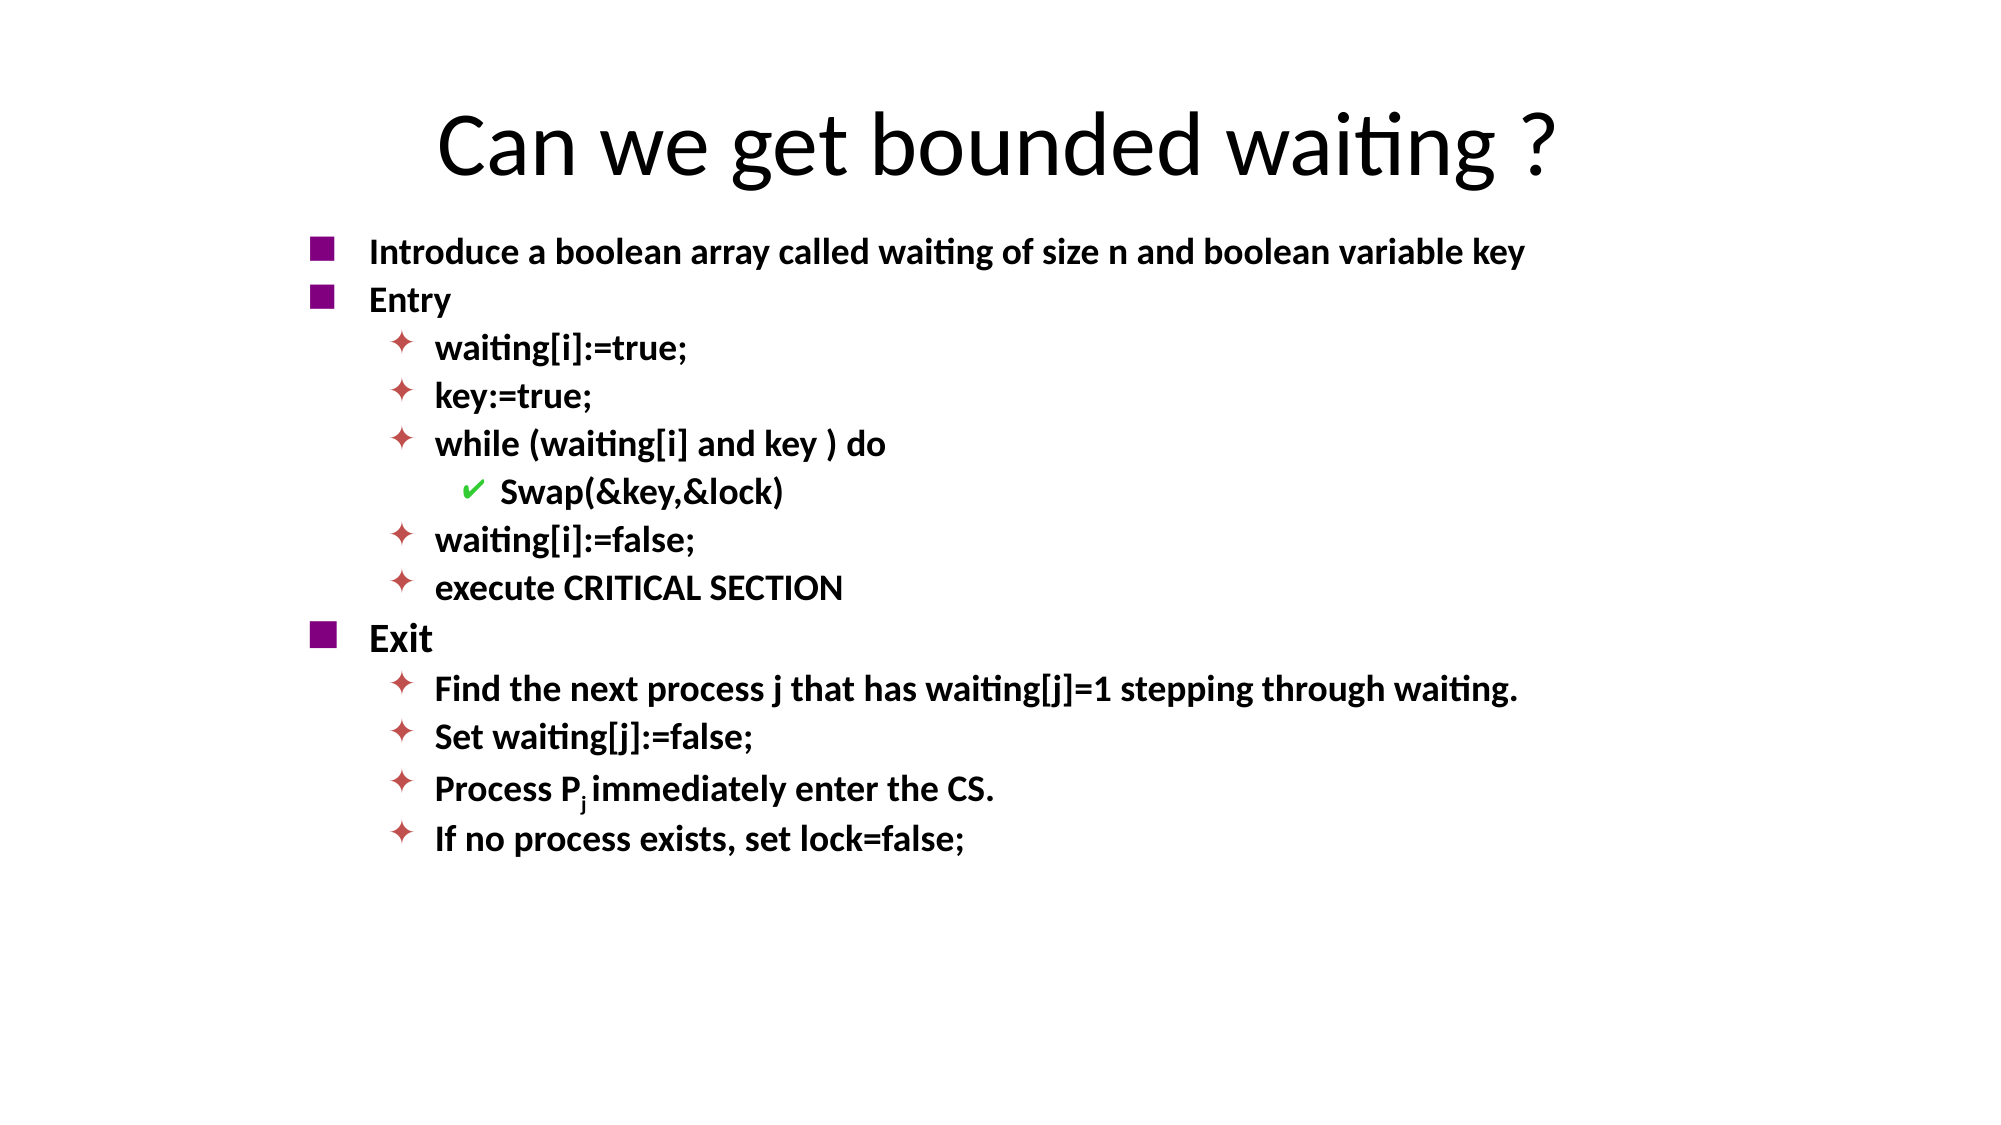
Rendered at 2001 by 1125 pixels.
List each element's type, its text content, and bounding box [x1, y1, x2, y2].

title Can we get bounded waiting ? [99, 45, 1900, 233]
text_box Introduce a boolean array called waiting of size n and boolean variable key Entry waiting[i]:=true; key:=true; while (waiting[i] and key ) do Swap(&key,&lock) waiting[i]:=false; execute CRITICAL SECTION Exit Find the next process j that has waiting[j]=1 stepping through waiting. Set waiting[j]:=false; Process Pj immediately enter the CS. If no process exists, set lock=false; [298, 224, 1696, 1125]
